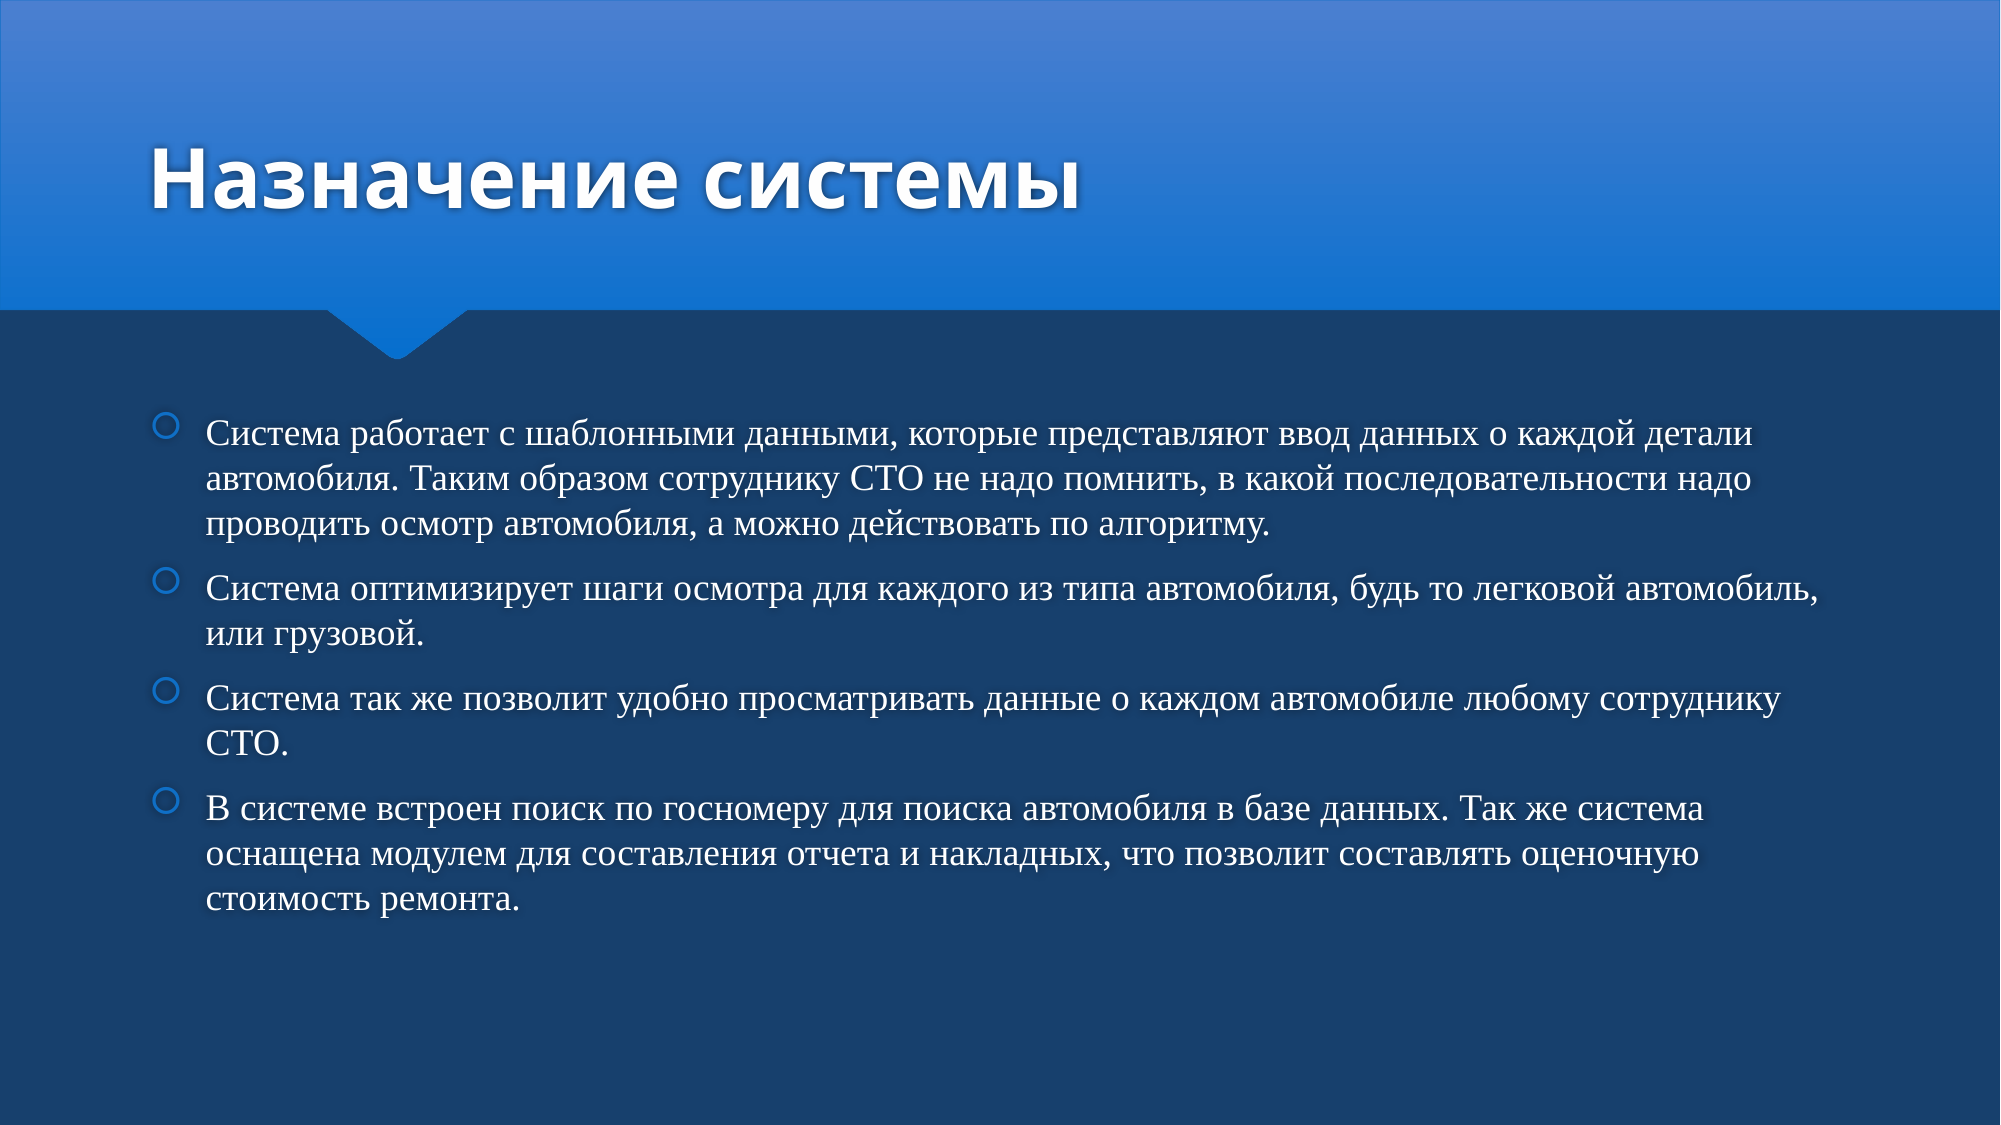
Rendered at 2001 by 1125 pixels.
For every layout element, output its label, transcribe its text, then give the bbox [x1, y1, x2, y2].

title Назначение системы [132, 73, 1868, 233]
list Система работает с шаблонными данными, которые представляют ввод данных о каждой детали автомобиля. Таким образом сотруднику СТО не надо помнить, в какой последовательности надо проводить осмотр автомобиля, а можно действовать по алгоритму. Система оптимизирует шаги осмотра для каждого из типа автомобиля, будь то легковой автомобиль, или грузовой. Система так же позволит удобно просматривать данные о каждом автомобиле любому сотруднику СТО. В системе встроен поиск по госномеру для поиска автомобиля в базе данных. Так же система оснащена модулем для составления отчета и накладных, что позволит составлять оценочную стоимость ремонта. [134, 364, 1866, 962]
